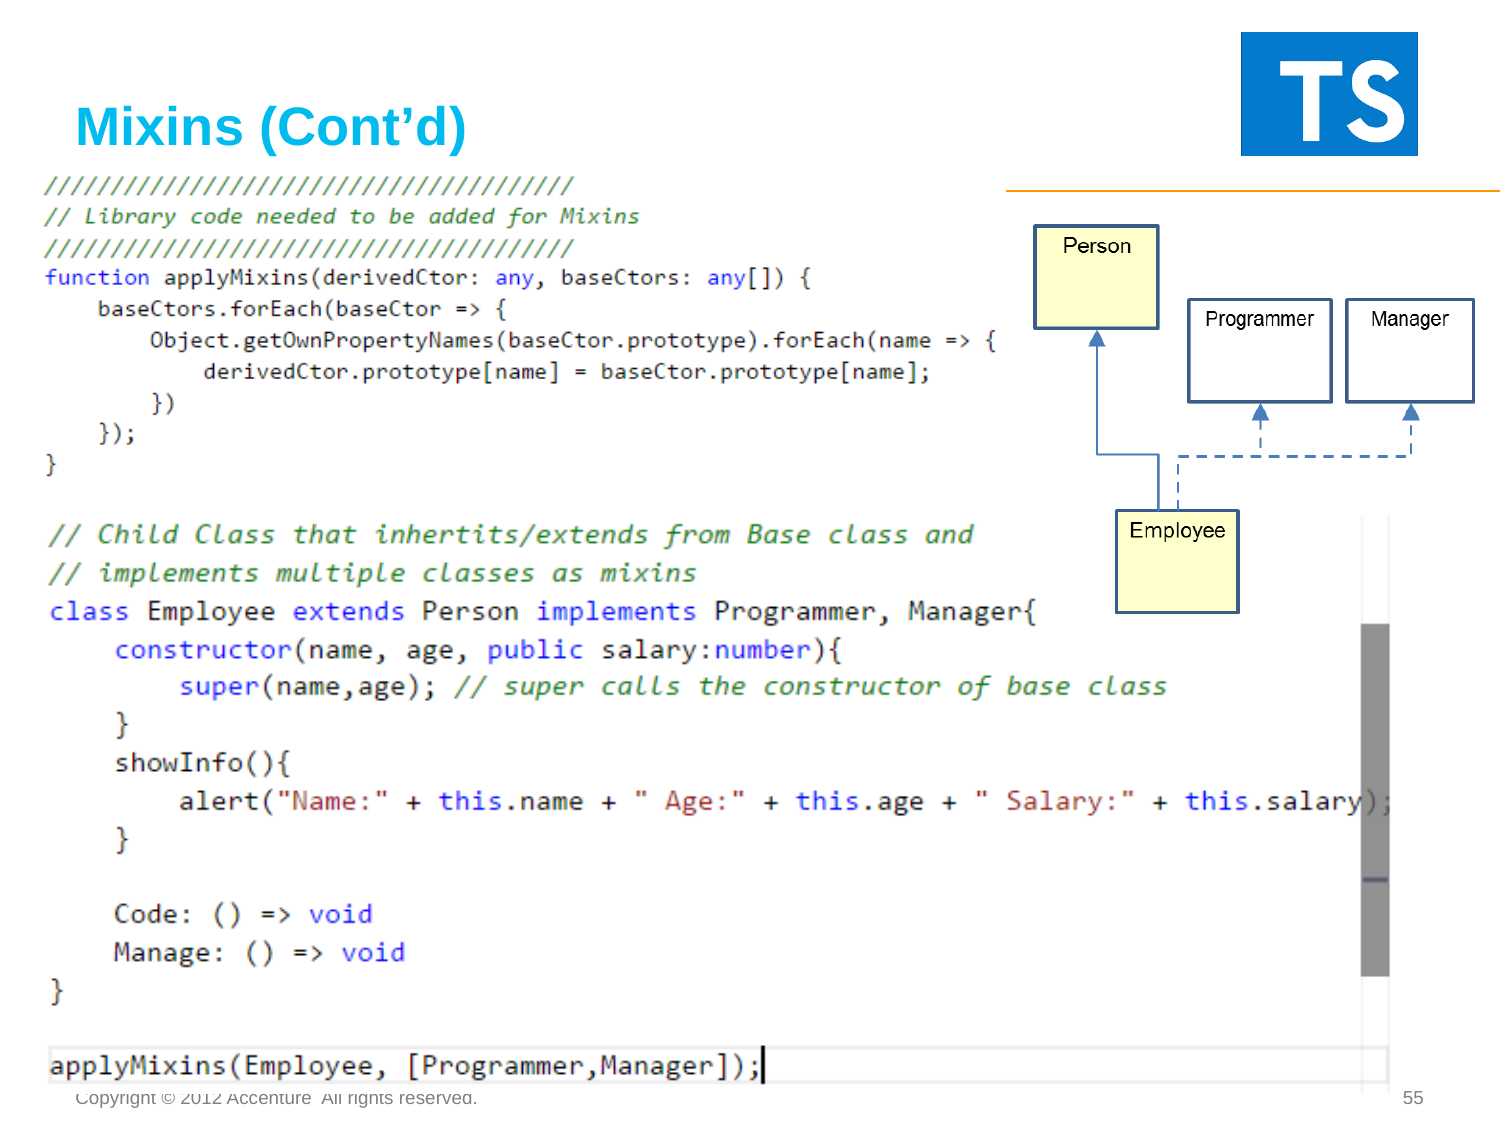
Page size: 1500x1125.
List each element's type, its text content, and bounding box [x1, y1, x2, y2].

picture [40, 224, 1475, 1095]
title Mixins (Cont’d) [75, 27, 1422, 157]
picture [41, 172, 1006, 492]
